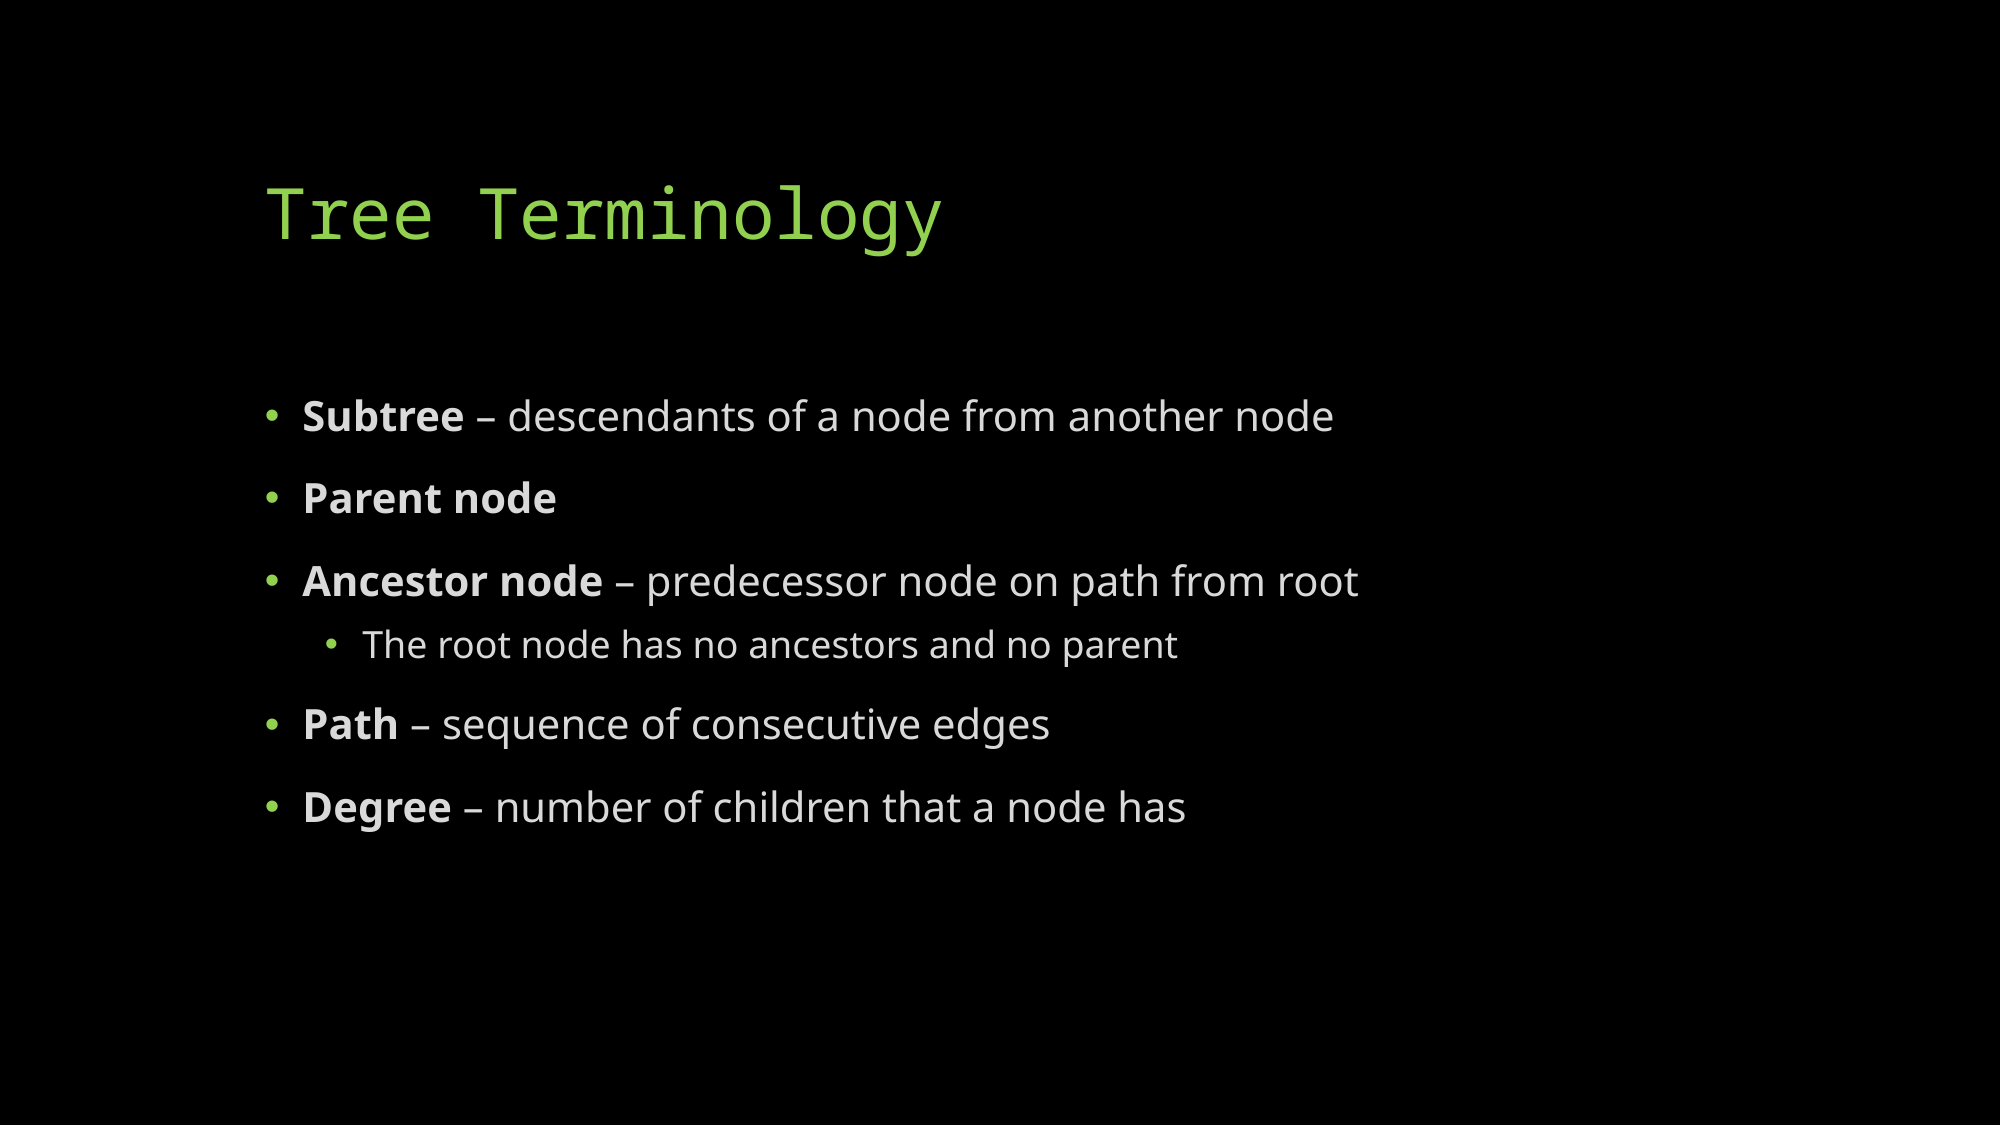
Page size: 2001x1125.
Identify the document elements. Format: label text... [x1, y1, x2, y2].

title Tree Terminology [249, 75, 1750, 263]
list Subtree – descendants of a node from another node Parent node Ancestor node – predecessor node on path from root The root node has no ancestors and no parent Path – sequence of consecutive edges Degree – number of children that a node has [249, 299, 1750, 1000]
